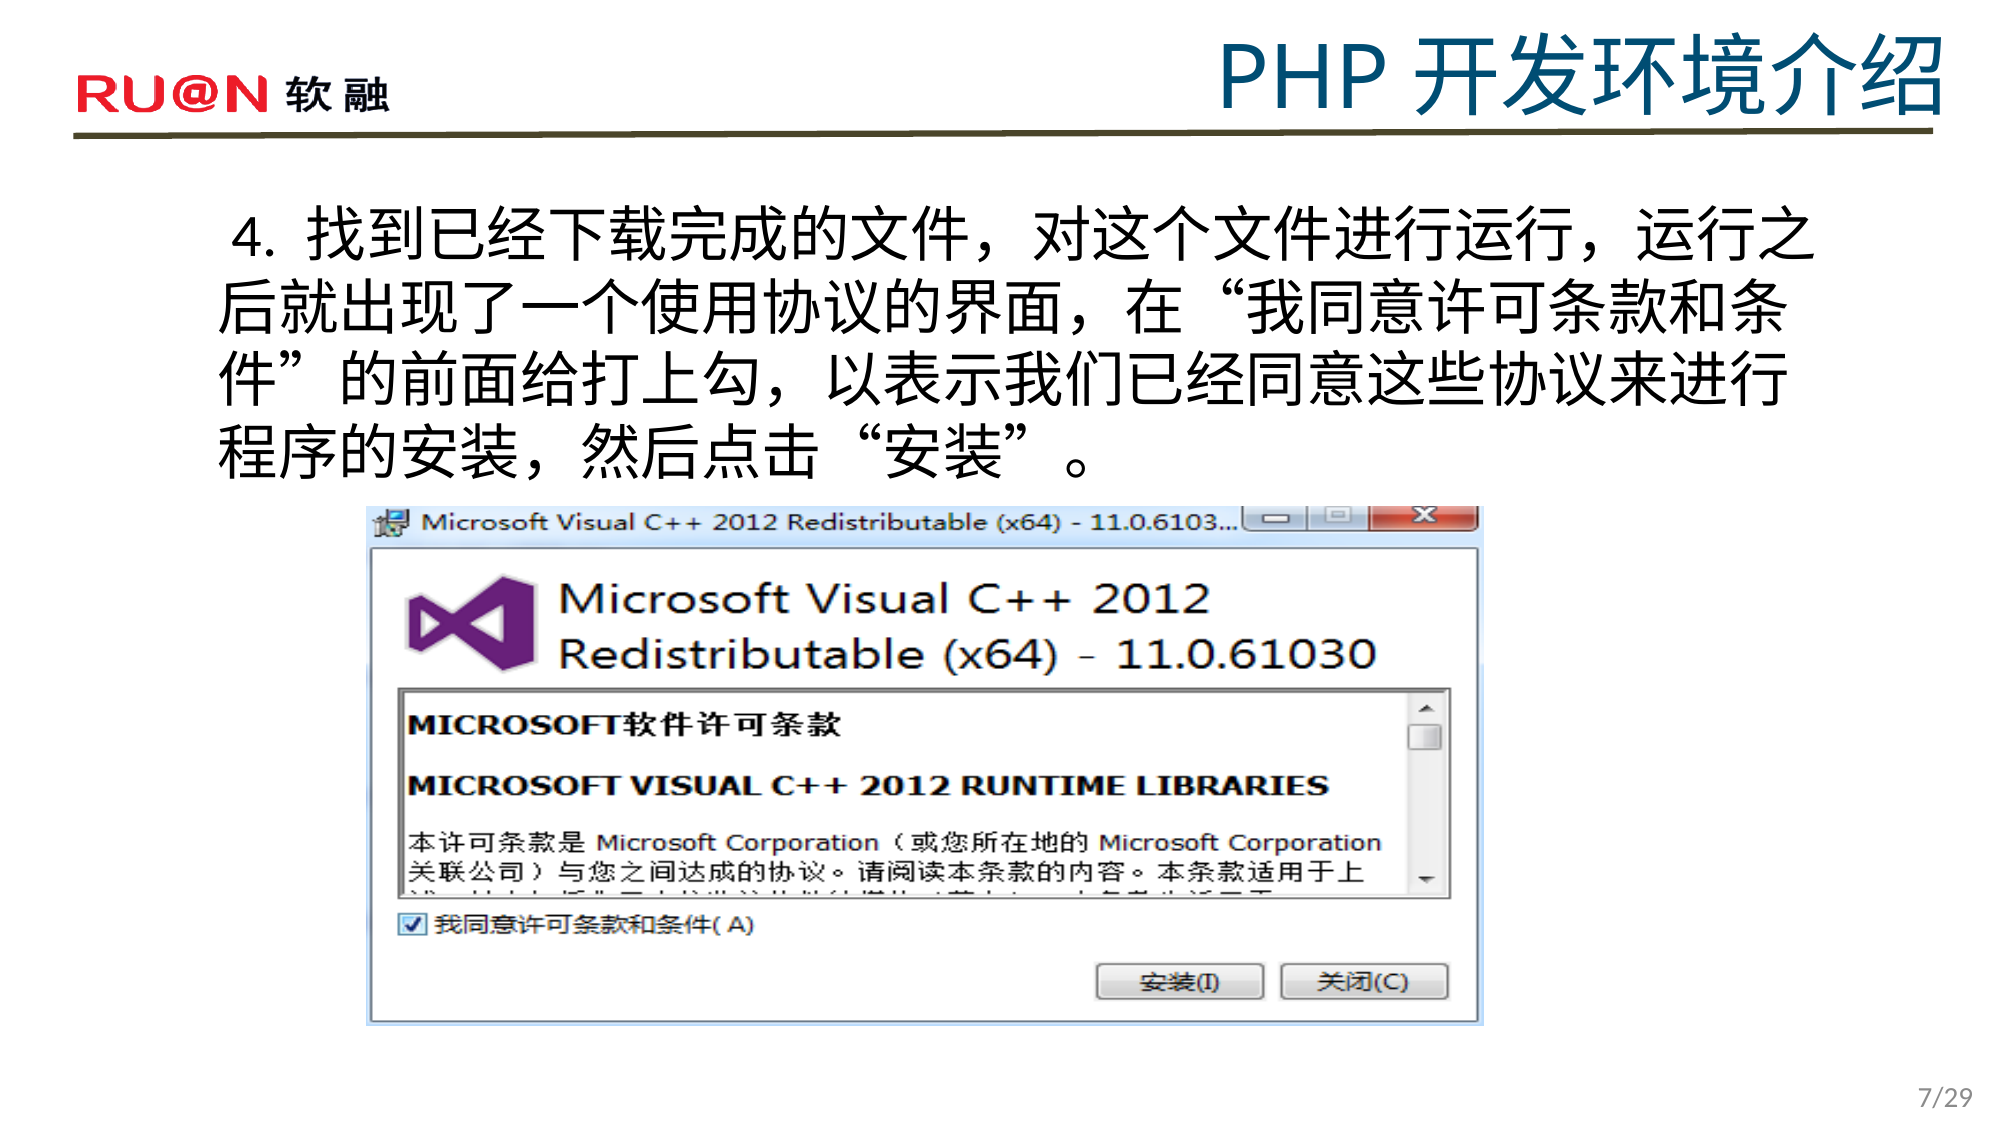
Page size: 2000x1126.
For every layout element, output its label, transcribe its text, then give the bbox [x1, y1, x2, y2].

slide_number 7/29 [1524, 1065, 1991, 1126]
picture [77, 74, 392, 113]
text_box PHP开发环境介绍 [1215, 37, 1949, 136]
text_box 4. 找到已经下载完成的文件，对这个文件进行运行，运行之后就出现了一个使用协议的界面，在“我同意许可条款和条件”的前面给打上勾，以表示我们已经同意这些协议来进行程序的安装，然后点击“安装”。 [199, 187, 1850, 568]
picture [366, 506, 1484, 1026]
